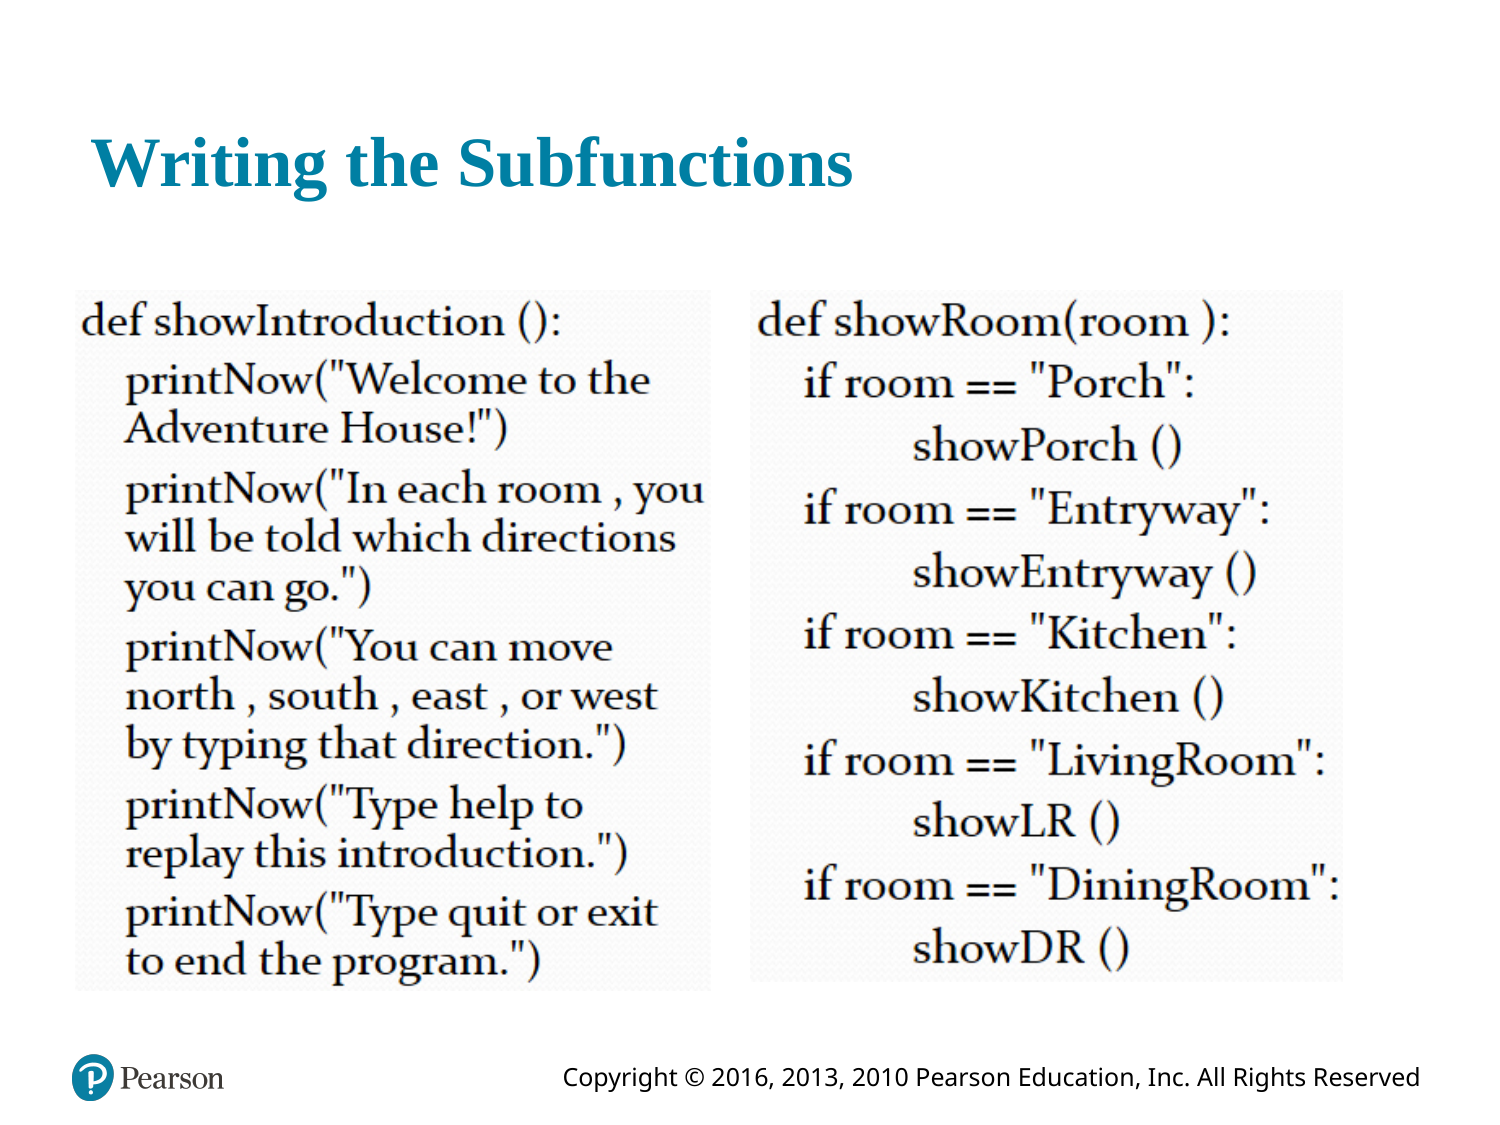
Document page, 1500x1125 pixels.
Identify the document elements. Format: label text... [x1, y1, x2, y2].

picture [749, 290, 1343, 983]
picture [74, 290, 711, 991]
picture [80, 1063, 106, 1088]
picture [72, 1087, 83, 1101]
picture [72, 1054, 88, 1070]
picture [98, 1054, 224, 1101]
title Writing the Subfunctions [75, 0, 1425, 216]
